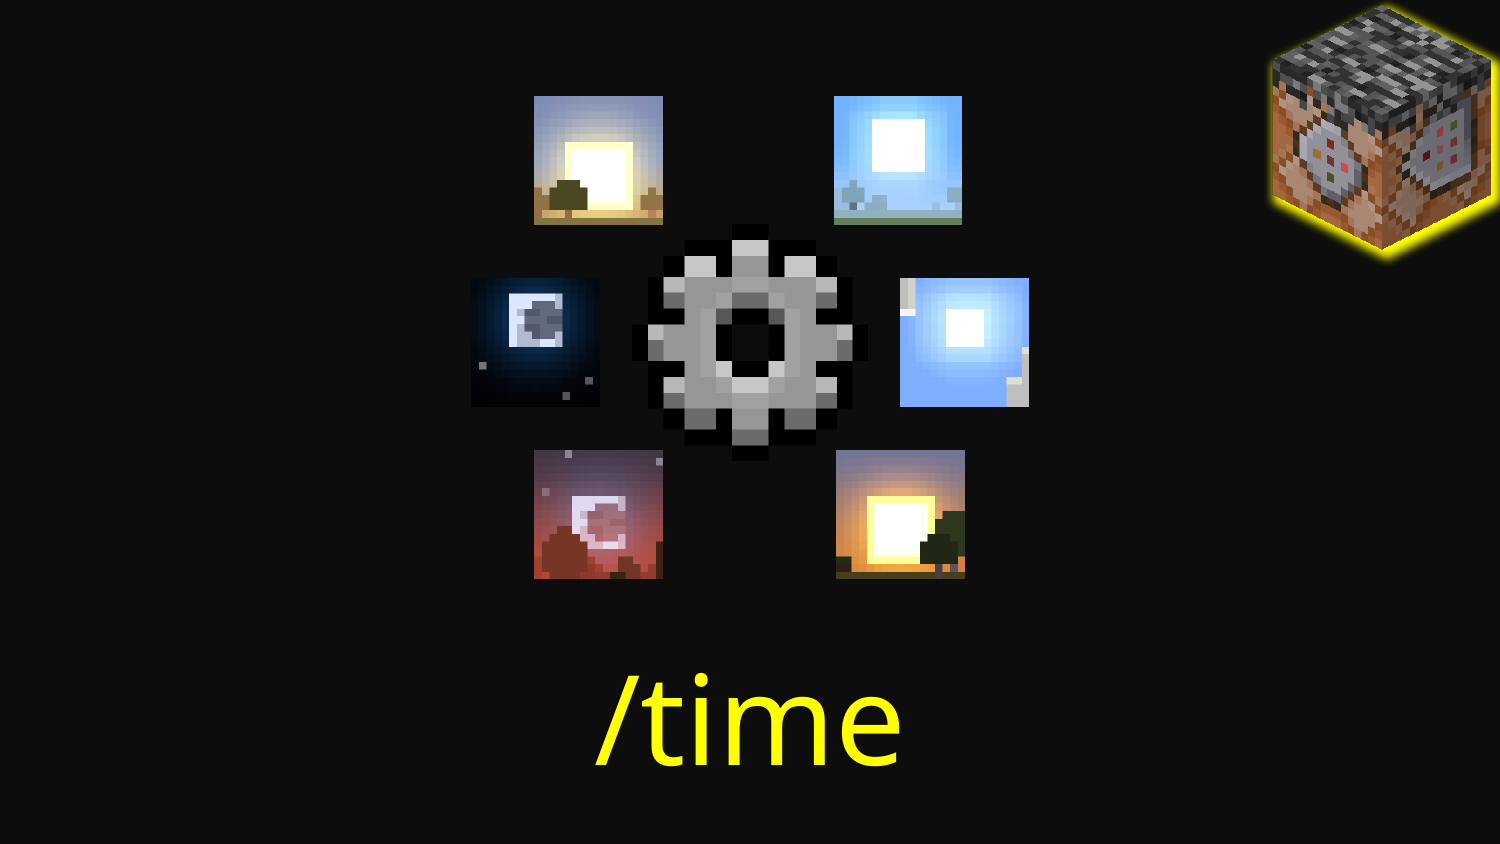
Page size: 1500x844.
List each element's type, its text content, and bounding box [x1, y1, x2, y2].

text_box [471, 96, 1029, 579]
picture [1259, 4, 1500, 250]
text_box /time [579, 632, 921, 798]
